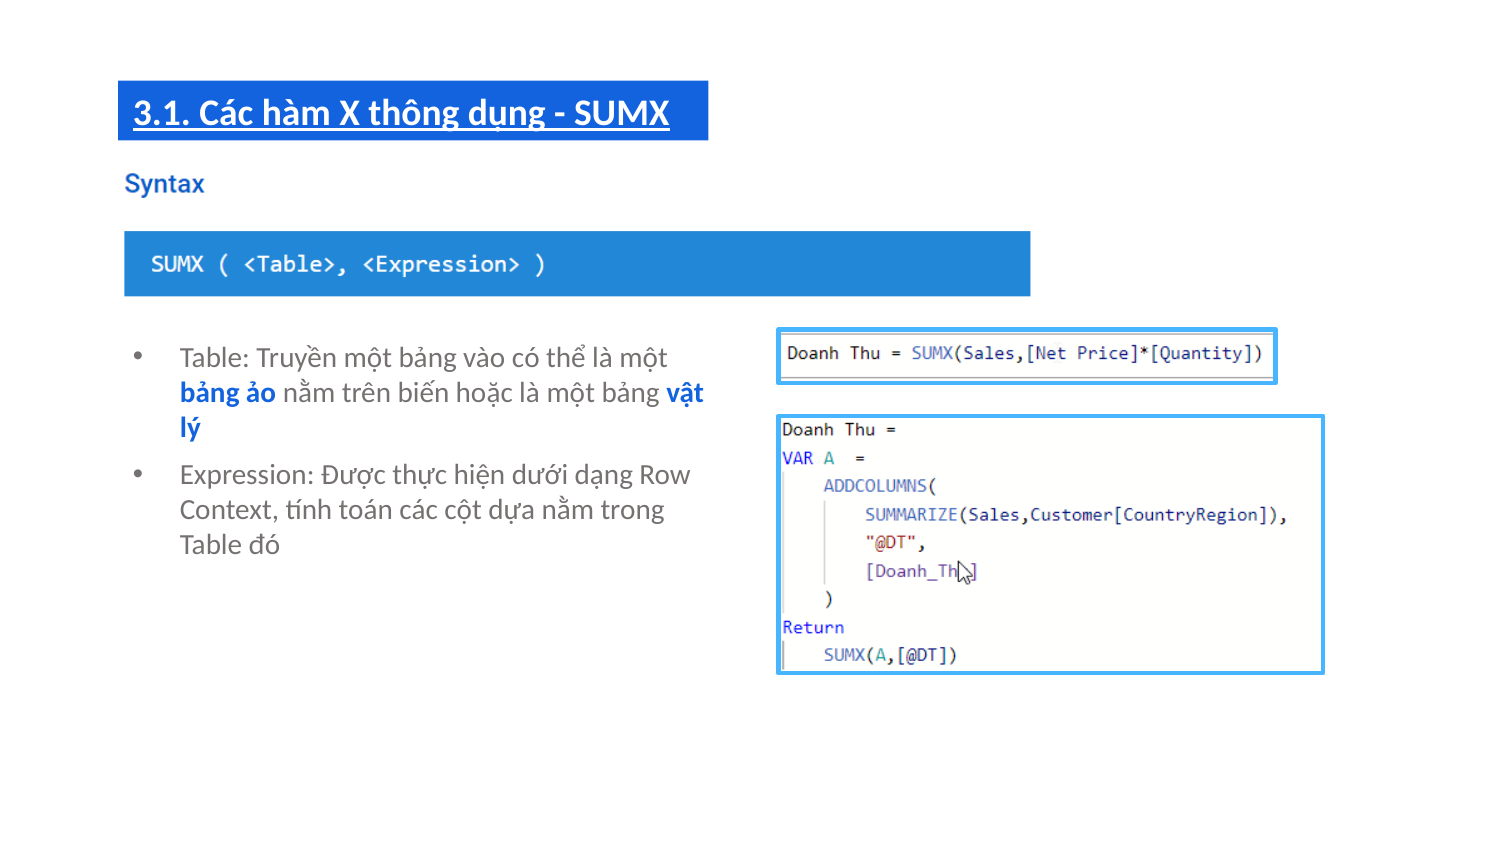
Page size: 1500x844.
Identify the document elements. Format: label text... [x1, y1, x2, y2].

text_box 3.1. Các hàm X thông dụng - SUMX [118, 80, 709, 141]
picture [780, 331, 1274, 381]
text_box Table: Truyền một bảng vào có thể là một bảng ảo nằm trên biến hoặc là một bảng vật lý Expression: Được thực hiện dưới dạng Row Context, tính toán các cột dựa nằm trong Table đó [118, 330, 720, 568]
picture [118, 168, 1039, 306]
picture [780, 418, 1321, 671]
